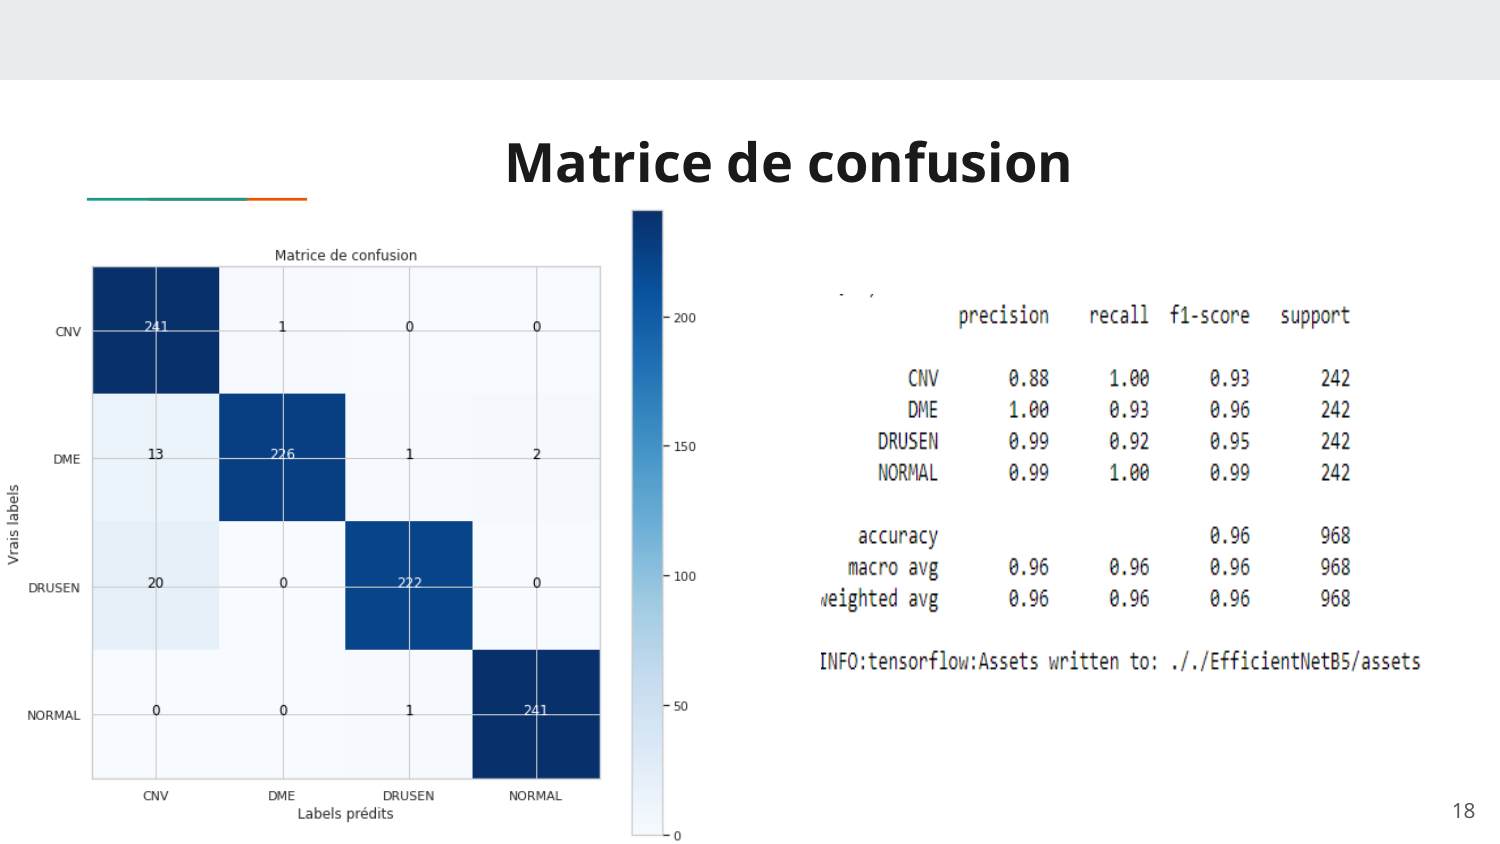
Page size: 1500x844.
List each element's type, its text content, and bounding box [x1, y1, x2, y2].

picture [0, 203, 718, 844]
text_box Matrice de confusion [269, 113, 1318, 209]
picture [820, 294, 1435, 703]
slide_number ‹#› [1400, 779, 1491, 844]
